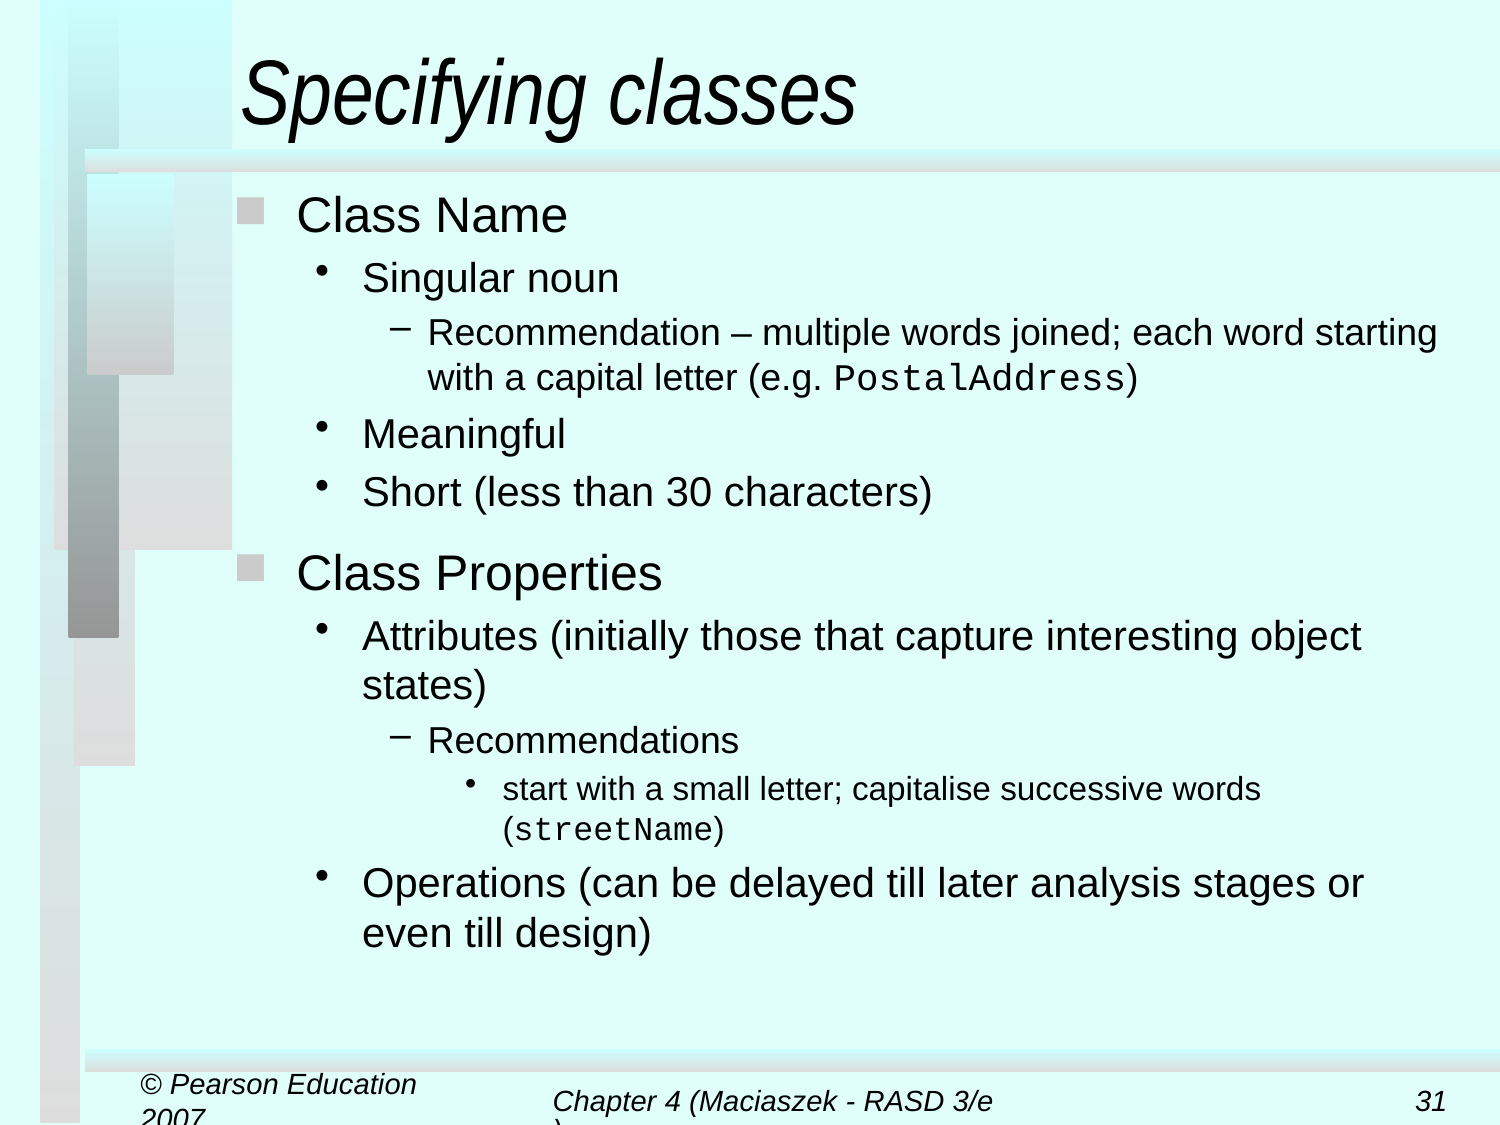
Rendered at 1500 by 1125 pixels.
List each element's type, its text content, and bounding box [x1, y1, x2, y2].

slide_number © Pearson Education 2007 [125, 1074, 438, 1125]
slide_number 31 [1149, 1074, 1463, 1125]
title Specifying classes [225, 0, 1500, 150]
list Class Name Singular noun Recommendation – multiple words joined; each word starting with a capital letter (e.g. PostalAddress) Meaningful Short (less than 30 characters) Class Properties Attributes (initially those that capture interesting object states) Recommendations start with a small letter; capitalise successive words (streetName) Operations (can be delayed till later analysis stages or even till design) [225, 174, 1483, 1038]
footer Chapter 4 (Maciaszek - RASD 3/e) [537, 1074, 1013, 1125]
